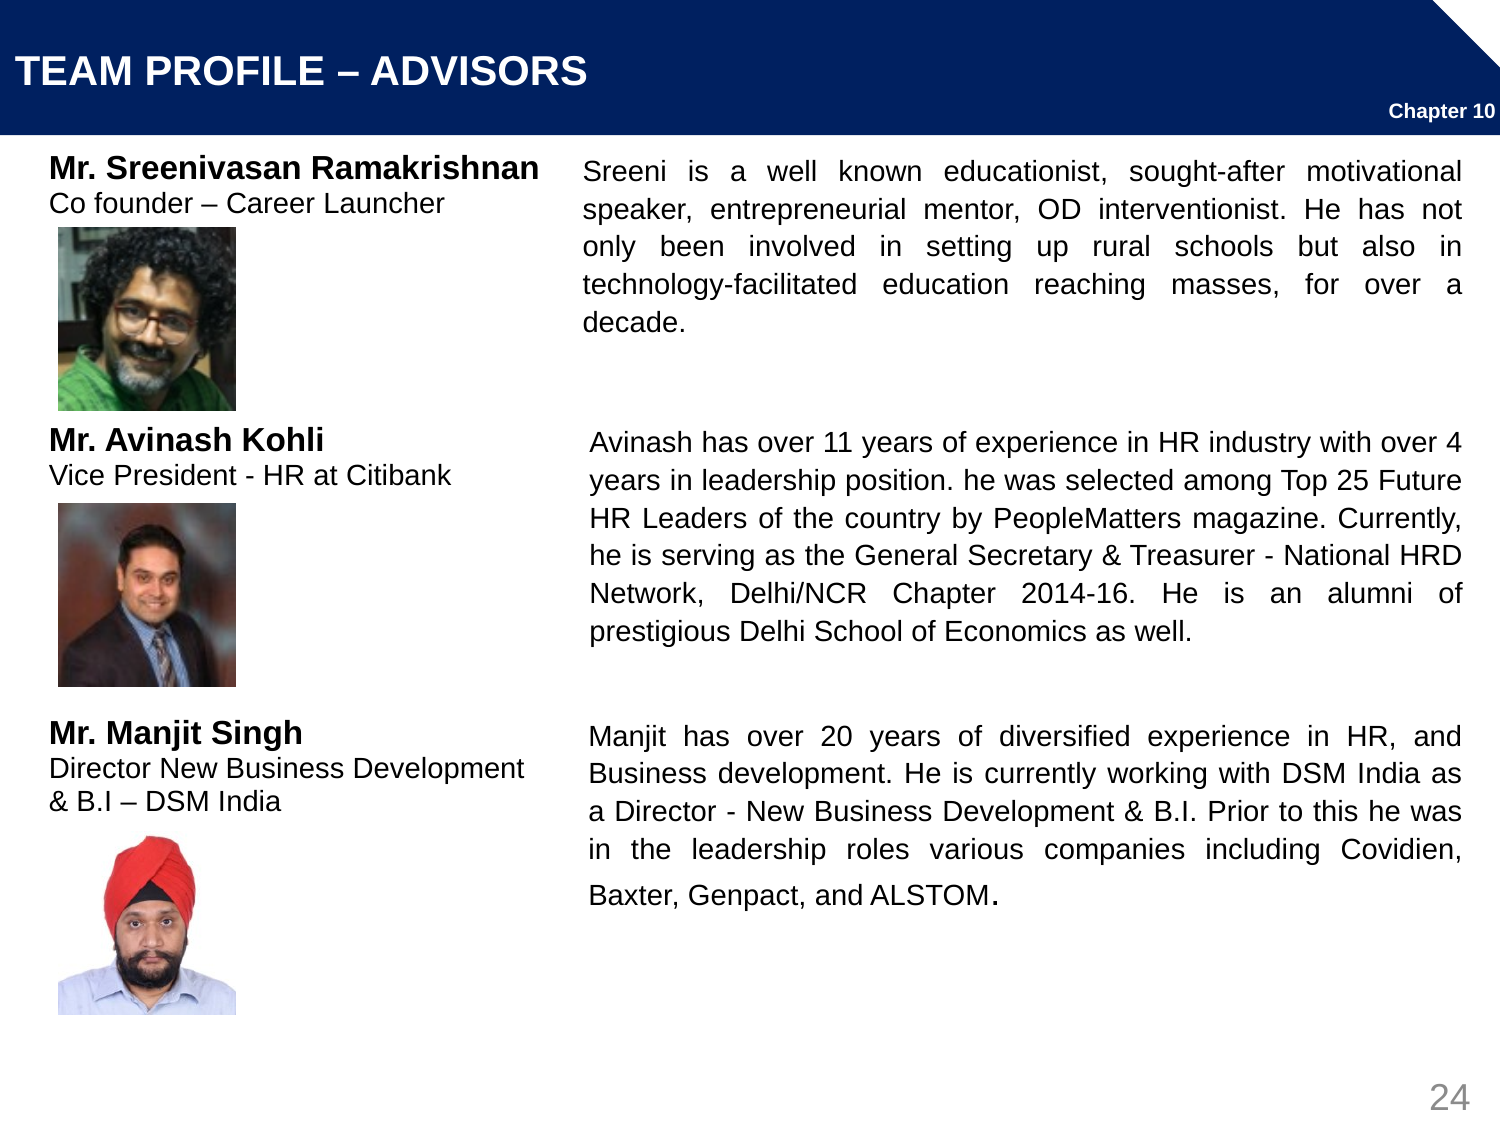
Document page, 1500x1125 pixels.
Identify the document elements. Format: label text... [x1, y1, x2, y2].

table_cell Manjit has over 20 years of diversified experience in HR, and Business development. He is currently working with DSM India as a Director - New Business Development & B.I. Prior to this he was in the leadership roles various companies including Covidien, Baxter, Genpact, and ALSTOM. [562, 715, 1475, 1031]
table_cell Avinash has over 11 years of experience in HR industry with over 4 years in leadership position. he was selected among Top 25 Future HR Leaders of the country by PeopleMatters magazine. Currently, he is serving as the General Secretary & Treasurer - National HRD Network, Delhi/NCR Chapter 2014-16. He is an alumni of prestigious Delhi School of Economics as well. [562, 421, 1475, 715]
table_cell Mr. Manjit Singh Director New Business Development & B.I – DSM India [38, 715, 562, 1031]
table_header Sreeni is a well known educationist, sought-after motivational speaker, entrepreneurial mentor, OD interventionist. He has not only been involved in setting up rural schools but also in technology-facilitated education reaching masses, for over a decade. [562, 150, 1475, 421]
text_box 24 [1400, 1065, 1500, 1125]
table_header Mr. Sreenivasan Ramakrishnan Co founder – Career Launcher [38, 150, 562, 421]
text_box Chapter 10 [1373, 90, 1500, 130]
table_cell Mr. Avinash Kohli Vice President - HR at Citibank [38, 421, 562, 715]
title TEAM PROFILE – ADVISORS [0, 0, 1427, 138]
picture [58, 226, 236, 411]
picture [58, 503, 236, 688]
picture [58, 831, 236, 1016]
